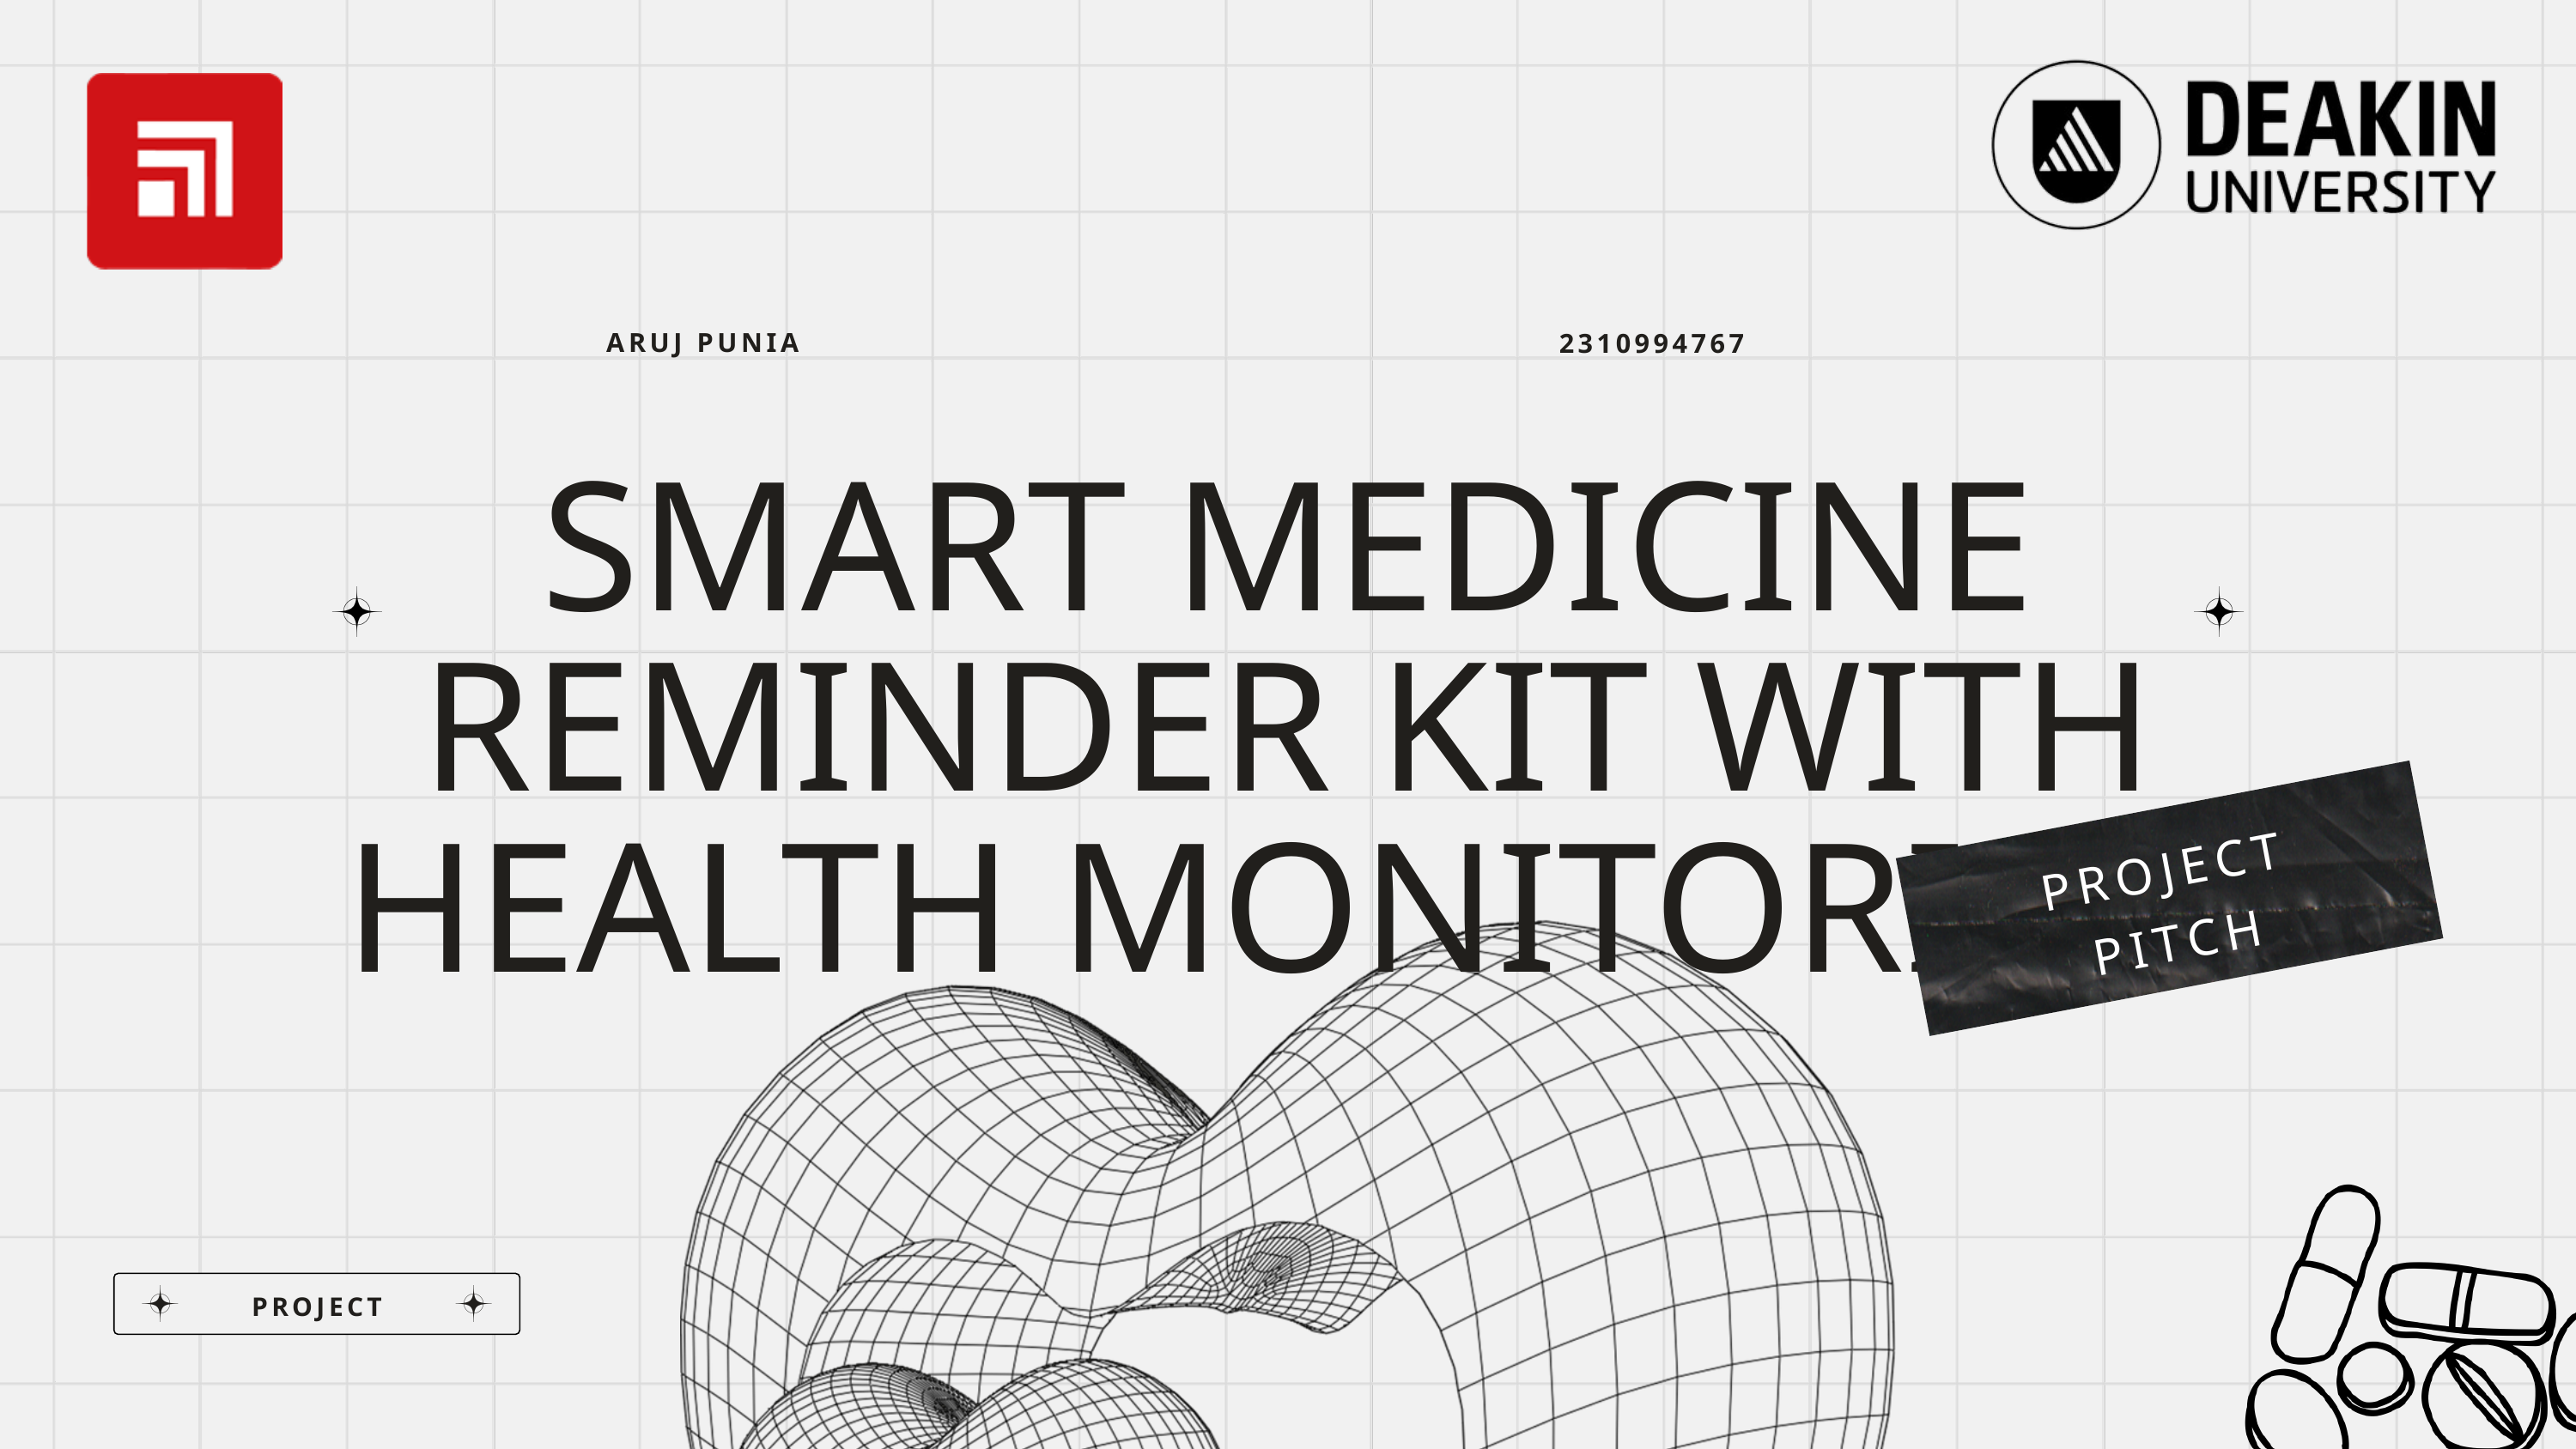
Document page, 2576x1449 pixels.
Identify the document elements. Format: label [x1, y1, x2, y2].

text_box [113, 1273, 520, 1335]
text_box [0, 0, 2576, 1449]
